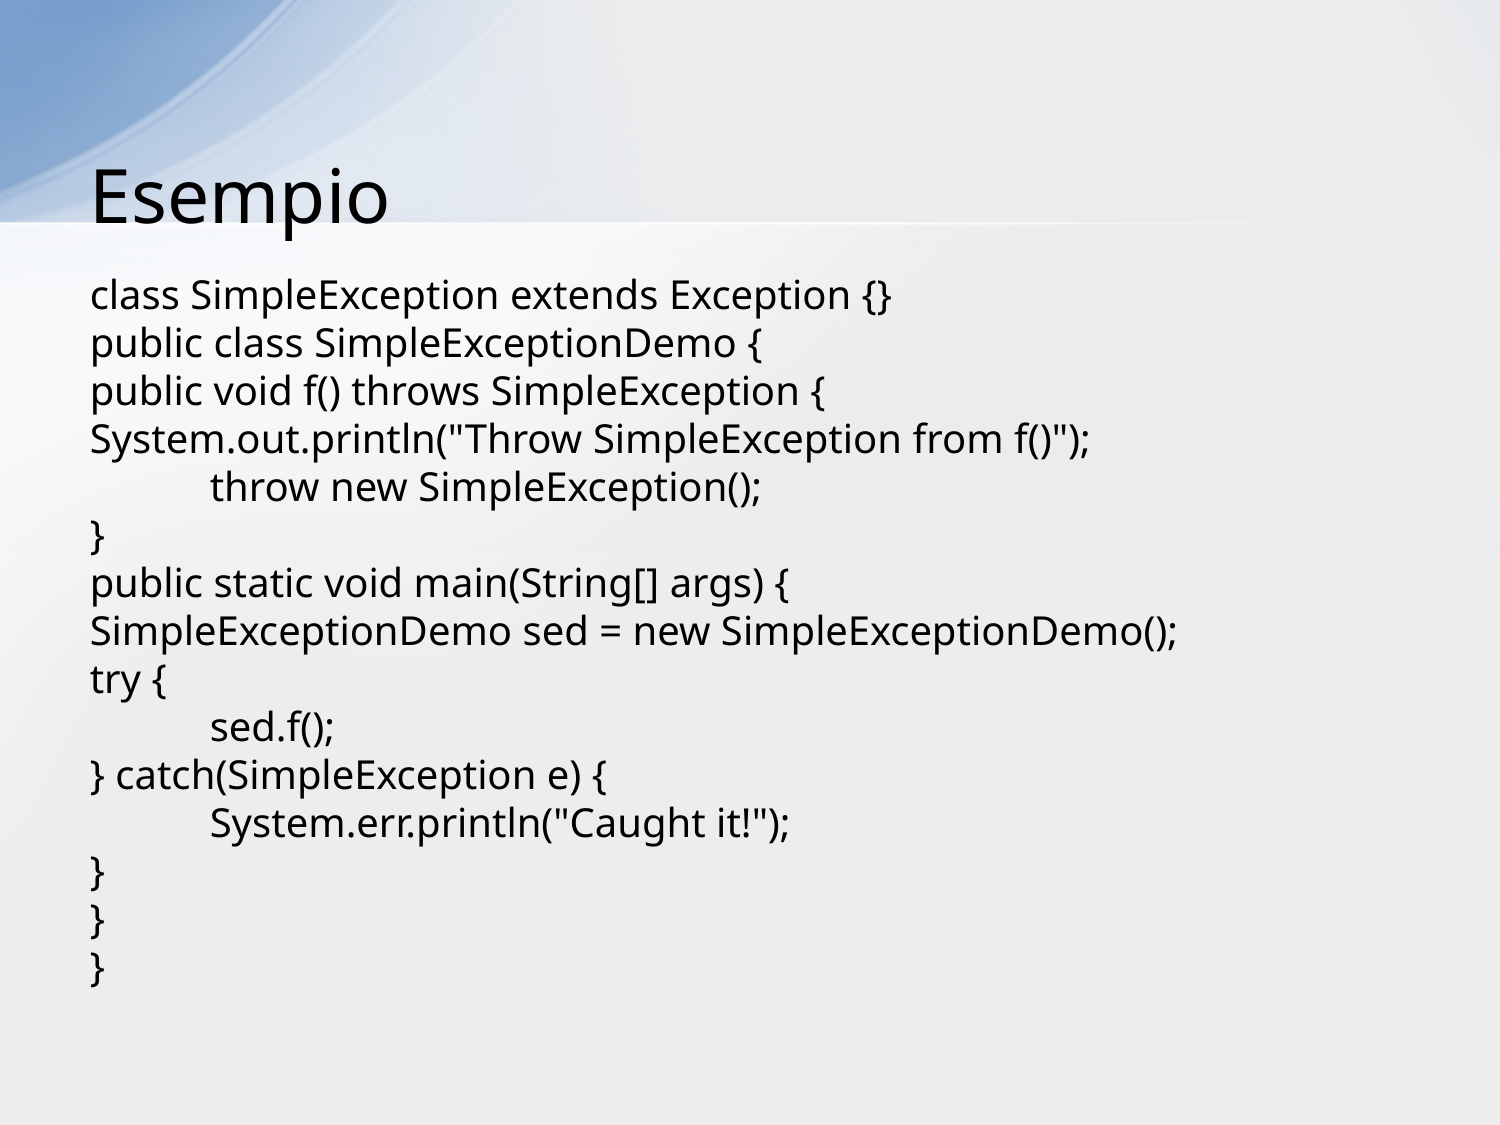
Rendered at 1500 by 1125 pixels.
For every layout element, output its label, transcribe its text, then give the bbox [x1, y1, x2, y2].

title Esempio [75, 58, 1425, 247]
picture [0, 0, 1500, 1125]
list class SimpleException extends Exception {} public class SimpleExceptionDemo { public void f() throws SimpleException { System.out.println("Throw SimpleException from f()"); throw new SimpleException(); } public static void main(String[] args) { SimpleExceptionDemo sed = new SimpleExceptionDemo(); try { sed.f(); } catch(SimpleException e) { System.err.println("Caught it!"); } } } [75, 262, 1425, 1005]
